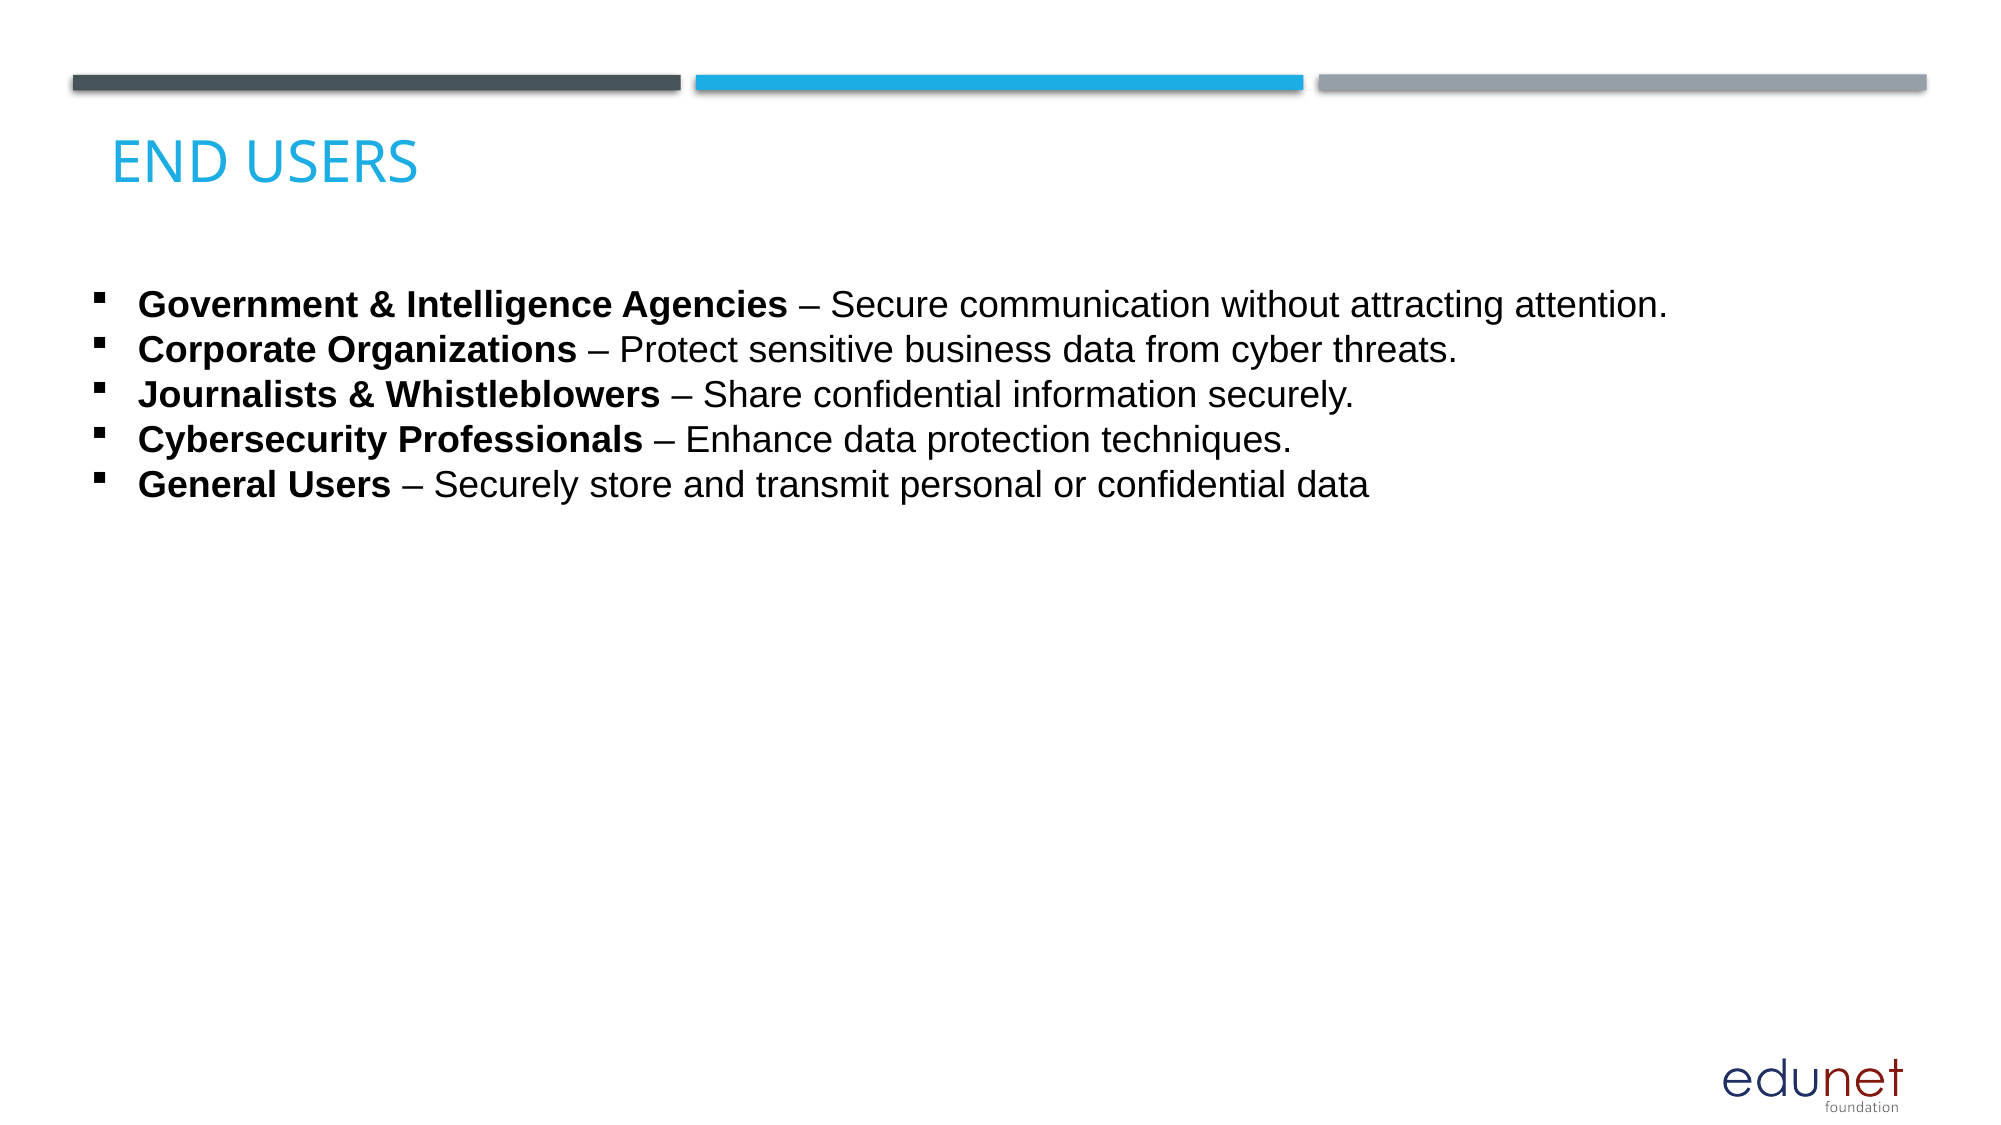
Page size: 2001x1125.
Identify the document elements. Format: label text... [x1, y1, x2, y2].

picture [1719, 1056, 1905, 1116]
title End users [95, 115, 1905, 203]
text_box Government & Intelligence Agencies – Secure communication without attracting attention. Corporate Organizations – Protect sensitive business data from cyber threats. Journalists & Whistleblowers – Share confidential information securely. Cybersecurity Professionals – Enhance data protection techniques. General Users – Securely store and transmit personal or confidential data [76, 273, 1684, 558]
